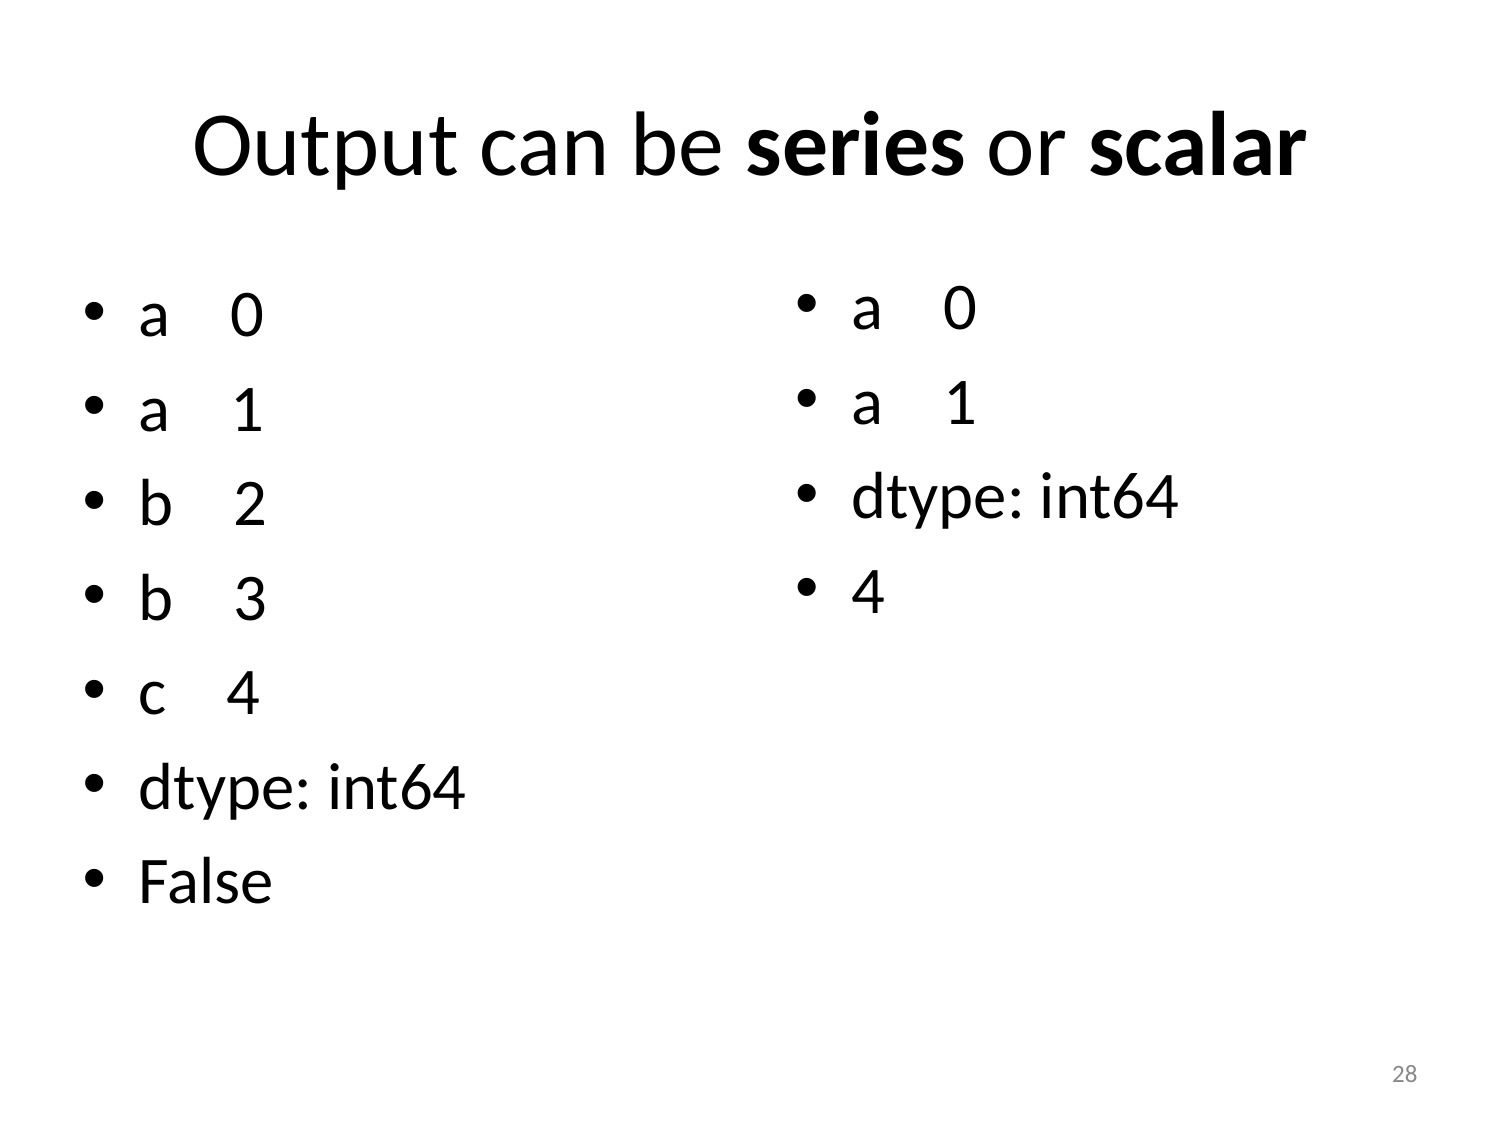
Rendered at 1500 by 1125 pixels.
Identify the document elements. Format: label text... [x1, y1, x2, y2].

slide_number 28 [1382, 1051, 1426, 1094]
text_box a 0 a 1 dtype: int64 4 [787, 255, 1448, 998]
title Output can be series or scalar [74, 44, 1426, 234]
list a 0 a 1 b 2 b 3 c 4 dtype: int64 False [74, 261, 751, 1006]
